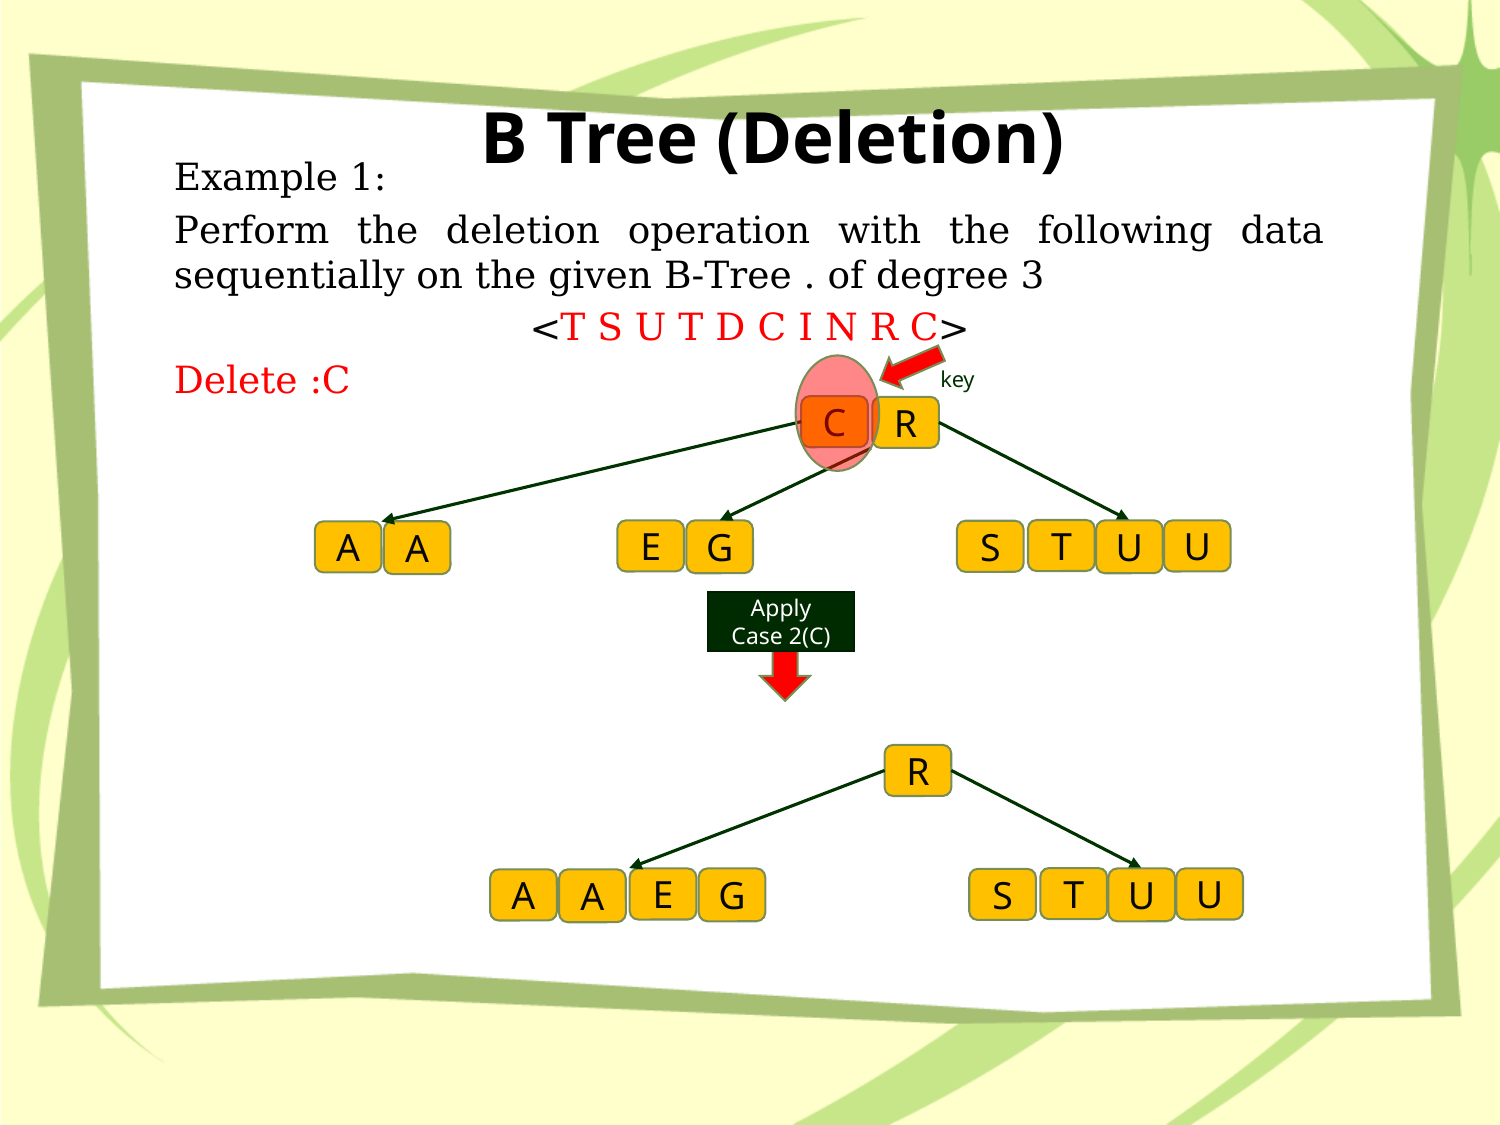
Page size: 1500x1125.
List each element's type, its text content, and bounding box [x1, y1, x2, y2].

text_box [490, 744, 1244, 923]
text_box Example 1: Perform the deletion operation with the following data sequentially on the given B-Tree . of degree 3 <T S U T D C I N R C> Delete :C [158, 145, 1341, 425]
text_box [314, 349, 1231, 575]
title B Tree (Deletion) [97, 76, 1448, 194]
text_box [708, 591, 854, 701]
picture [0, 0, 1500, 1125]
